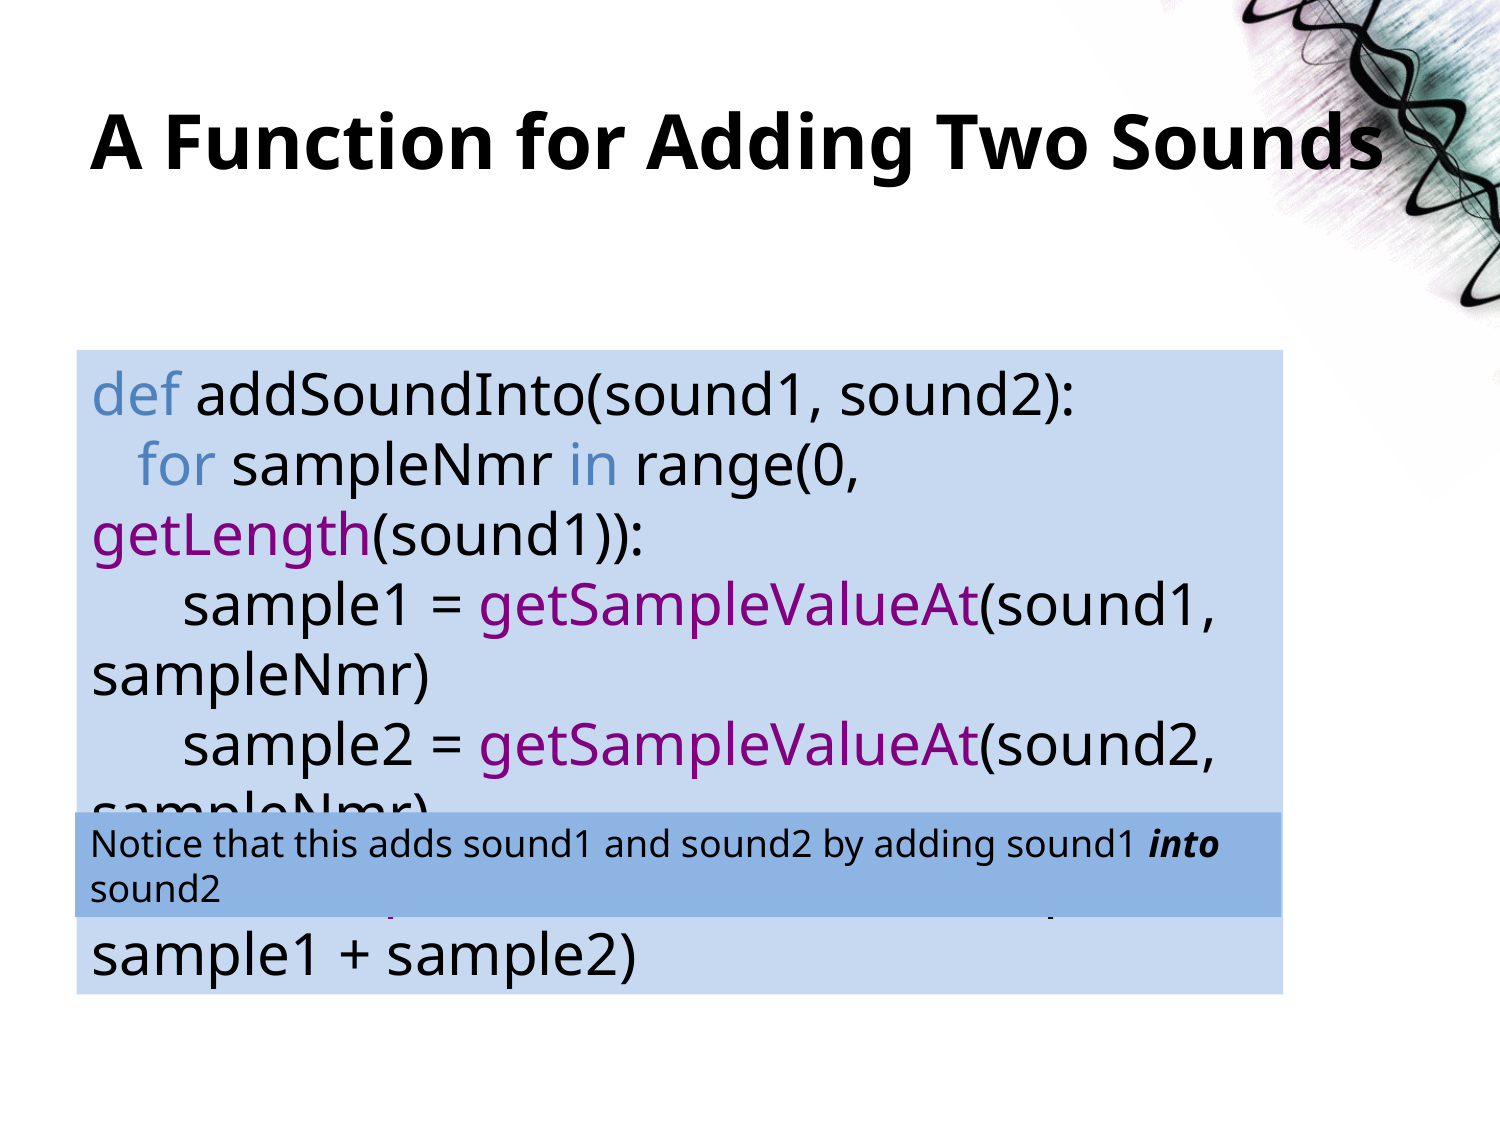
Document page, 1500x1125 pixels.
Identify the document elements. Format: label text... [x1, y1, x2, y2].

title A Function for Adding Two Sounds [75, 45, 1425, 233]
text_box def addSoundInto(sound1, sound2): for sampleNmr in range(0, getLength(sound1)): sample1 = getSampleValueAt(sound1, sampleNmr) sample2 = getSampleValueAt(sound2, sampleNmr) setSampleValueAt(sound2, sampleNmr, sample1 + sample2) [76, 349, 1284, 995]
text_box Notice that this adds sound1 and sound2 by adding sound1 into sound2 [75, 812, 1282, 918]
picture [1055, 0, 1500, 504]
